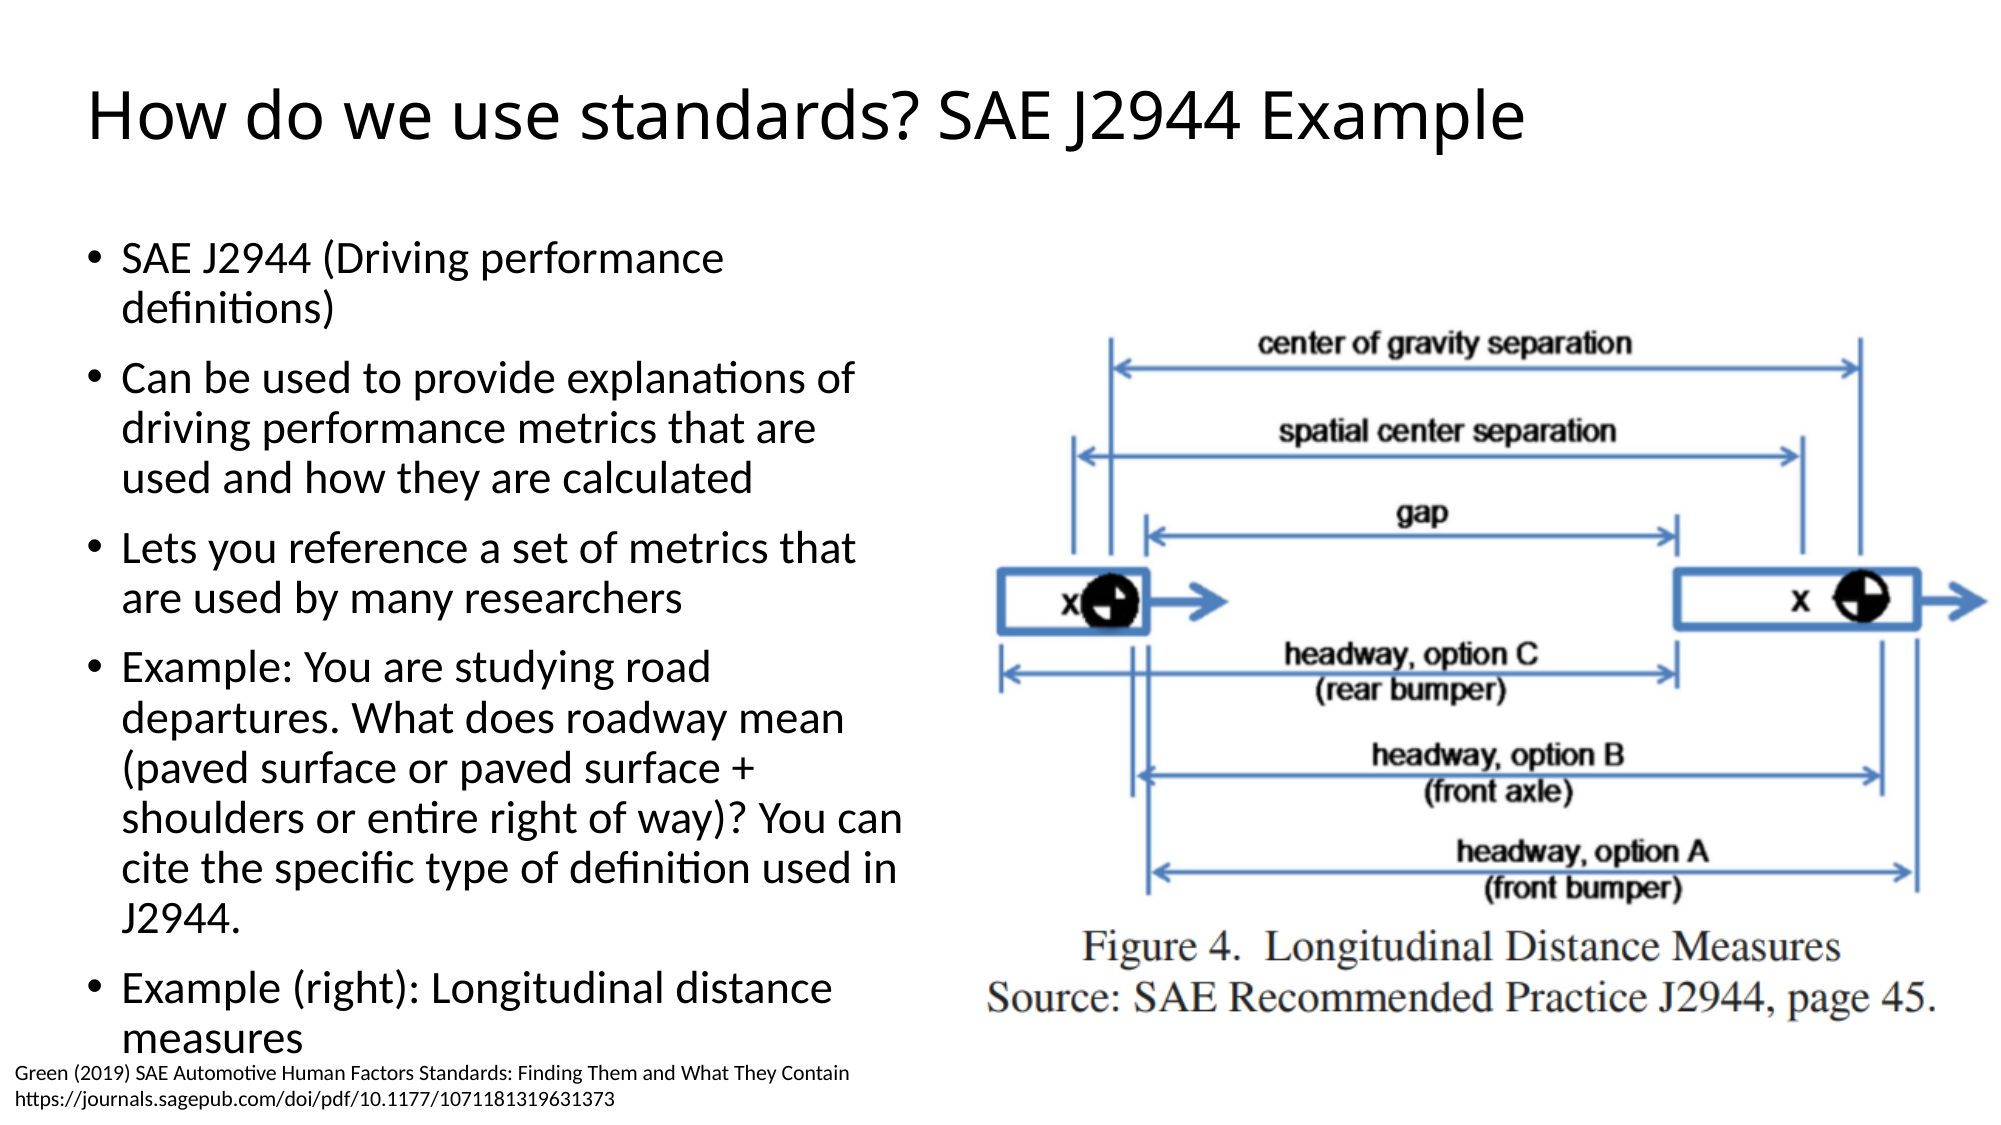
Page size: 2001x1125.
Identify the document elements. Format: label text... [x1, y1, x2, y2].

list SAE J2944 (Driving performance definitions) Can be used to provide explanations of driving performance metrics that are used and how they are calculated Lets you reference a set of metrics that are used by many researchers Example: You are studying road departures. What does roadway mean (paved surface or paved surface + shoulders or entire right of way)? You can cite the specific type of definition used in J2944. Example (right): Longitudinal distance measures [71, 226, 927, 1050]
picture [954, 295, 2000, 1041]
text_box Green (2019) SAE Automotive Human Factors Standards: Finding Them and What They Contain https://journals.sagepub.com/doi/pdf/10.1177/1071181319631373 [0, 1050, 1685, 1119]
title How do we use standards? SAE J2944 Example [71, 74, 1725, 258]
